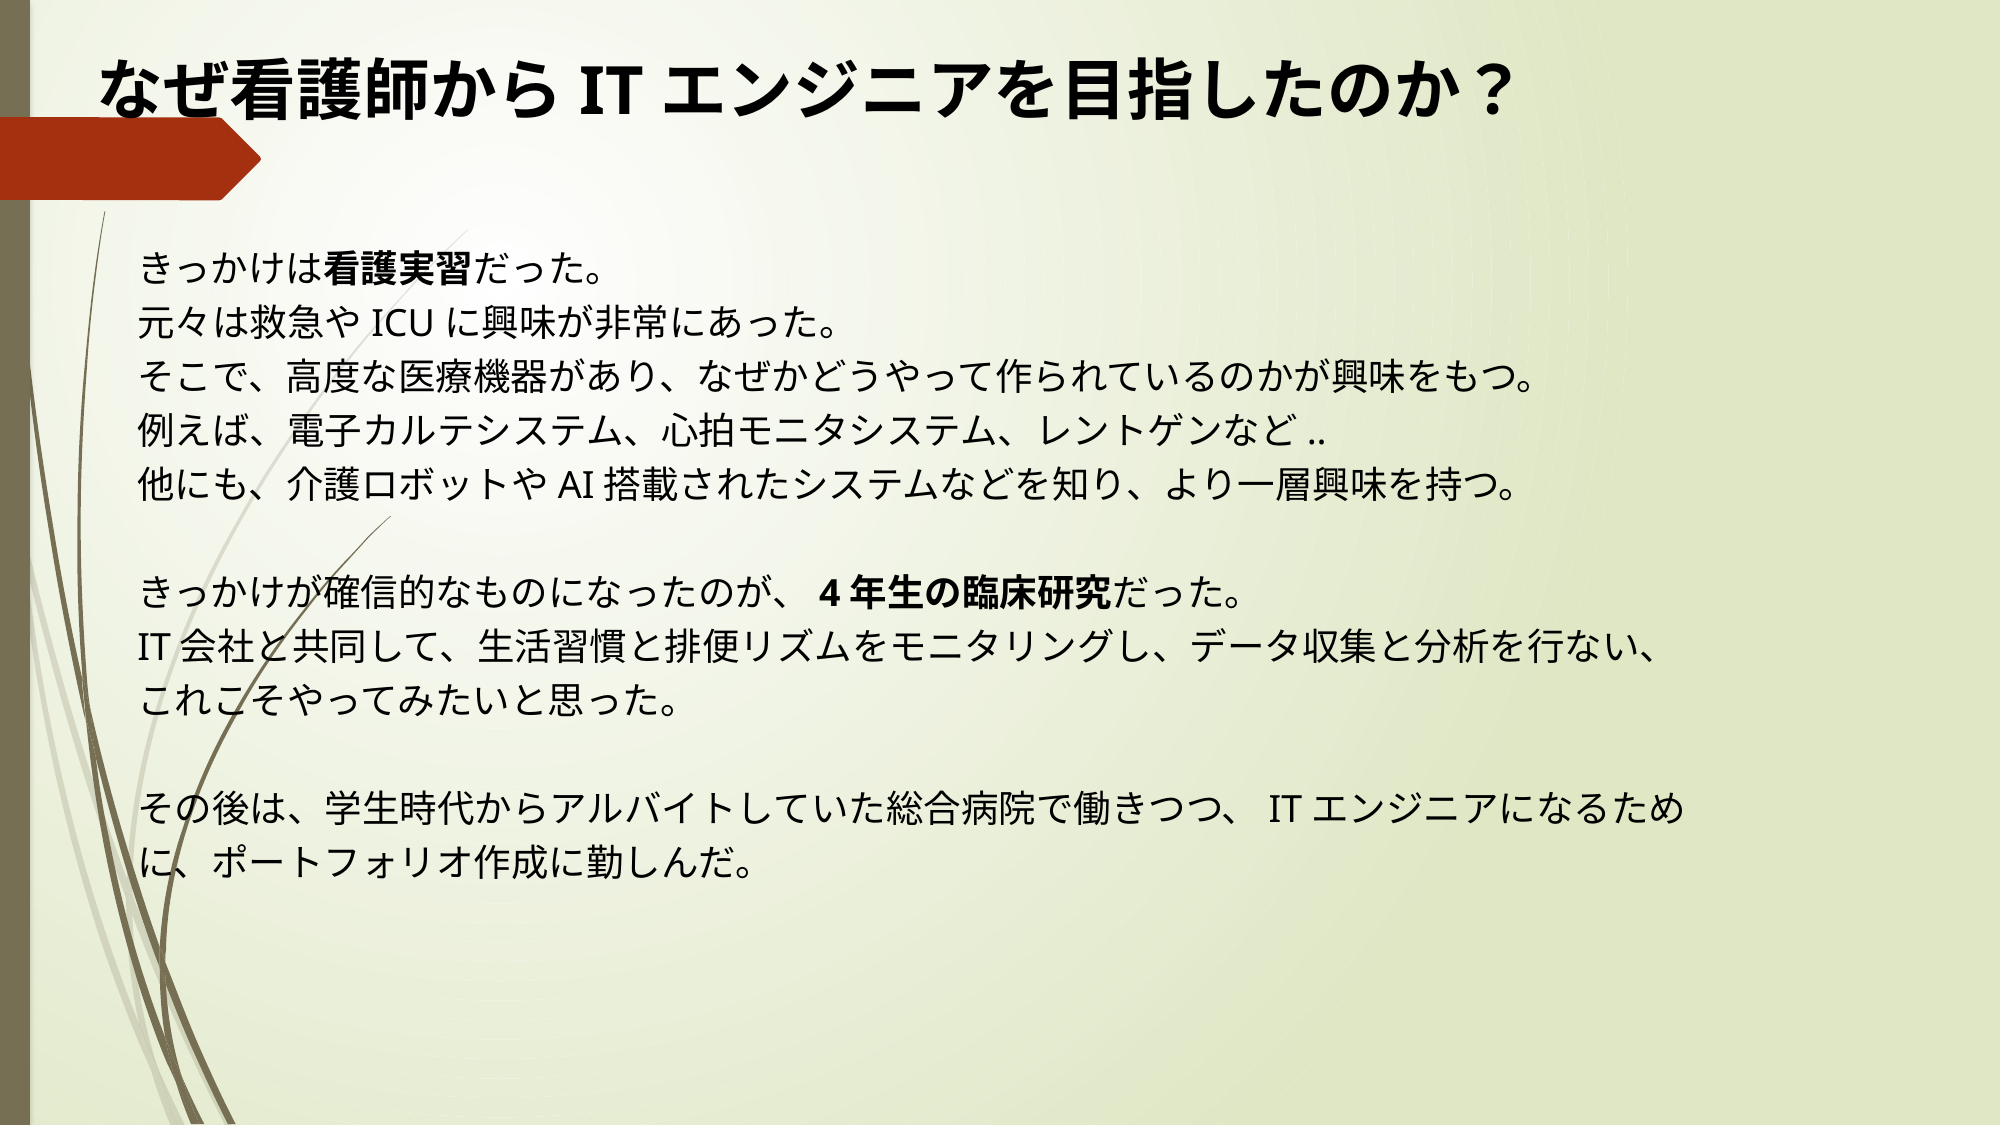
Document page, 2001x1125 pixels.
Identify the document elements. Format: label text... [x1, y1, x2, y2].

text_box きっかけは看護実習だった。 元々は救急やICUに興味が非常にあった。 そこで、高度な医療機器があり、なぜかどうやって作られているのかが興味をもつ。 例えば、電子カルテシステム、心拍モニタシステム、レントゲンなど.. 他にも、介護ロボットやAI搭載されたシステムなどを知り、より一層興味を持つ。 きっかけが確信的なものになったのが、4年生の臨床研究だった。 IT会社と共同して、生活習慣と排便リズムをモニタリングし、データ収集と分析を行ない、 これこそやってみたいと思った。 その後は、学生時代からアルバイトしていた総合病院で働きつつ、ITエンジニアになるため に、ポートフォリオ作成に勤しんだ。 [122, 228, 1701, 892]
text_box なぜ看護師からITエンジニアを目指したのか？ [81, 25, 1624, 136]
